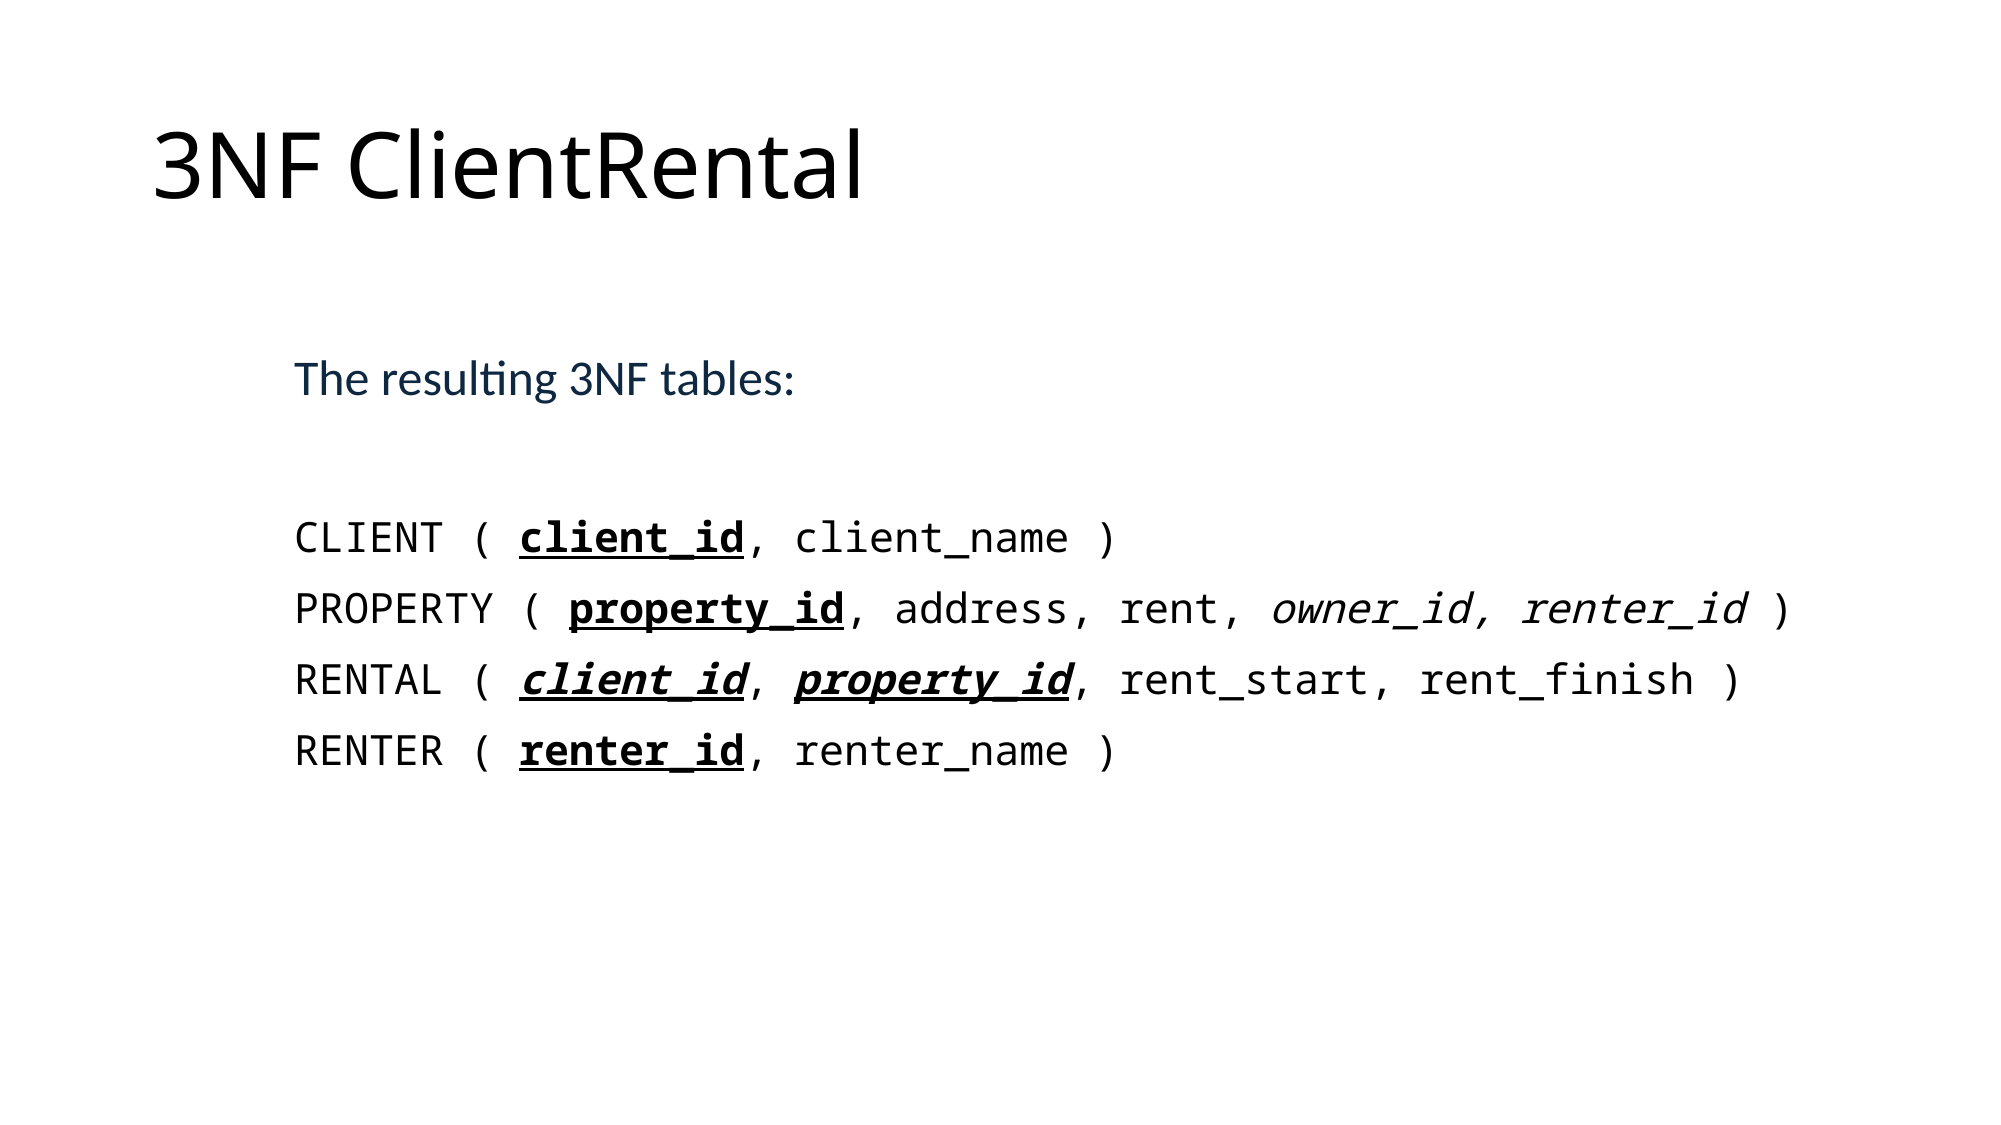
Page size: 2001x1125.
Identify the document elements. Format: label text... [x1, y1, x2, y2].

text_box The resulting 3NF tables: CLIENT ( client_id, client_name ) PROPERTY ( property_id, address, rent, owner_id, renter_id ) RENTAL ( client_id, property_id, rent_start, rent_finish ) RENTER ( renter_id, renter_name ) [279, 337, 1809, 781]
title 3NF ClientRental [137, 59, 1863, 278]
